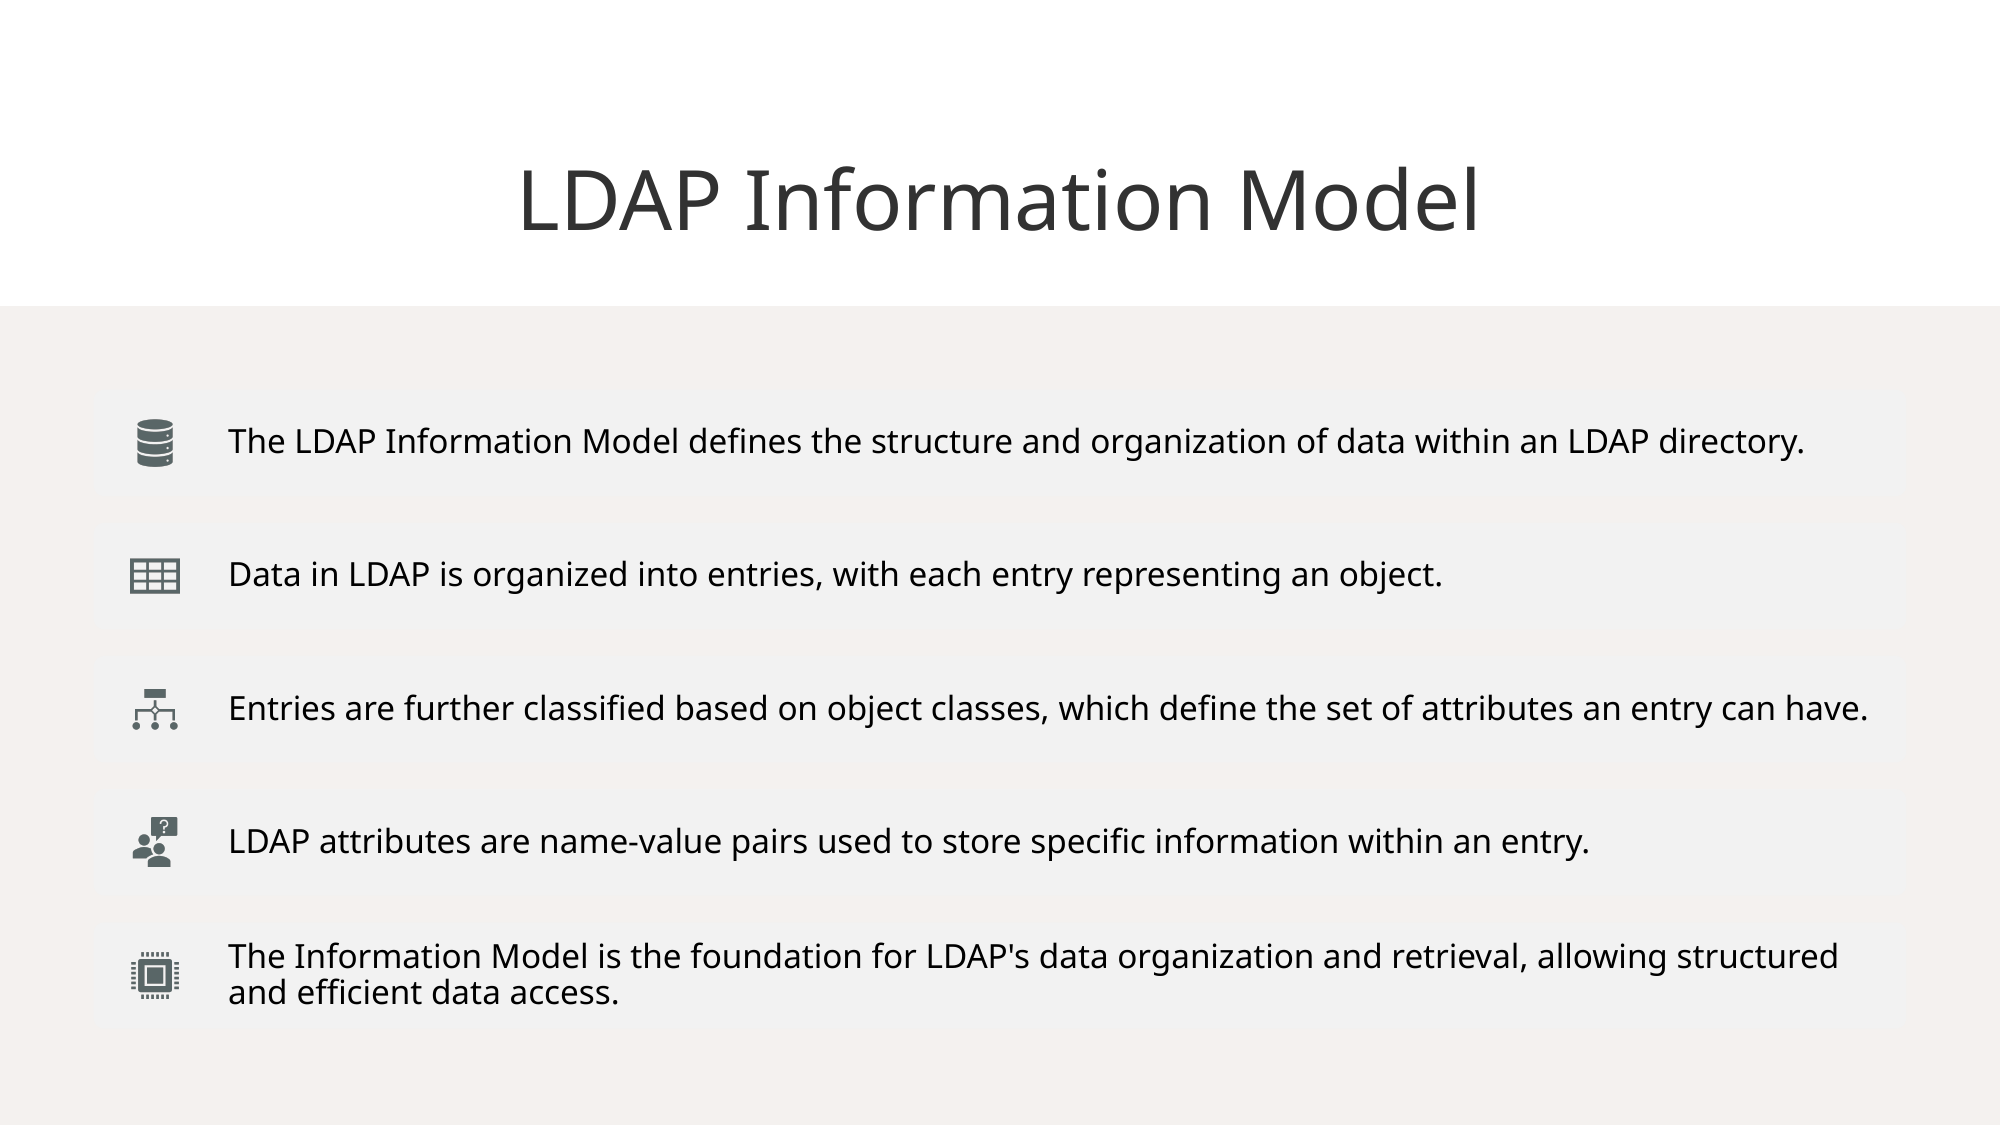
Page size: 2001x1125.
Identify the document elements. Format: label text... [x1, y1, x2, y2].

title LDAP Information Model [233, 115, 1766, 279]
text_box [0, 0, 2000, 305]
text_box [0, 305, 2000, 1125]
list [93, 389, 1907, 1030]
